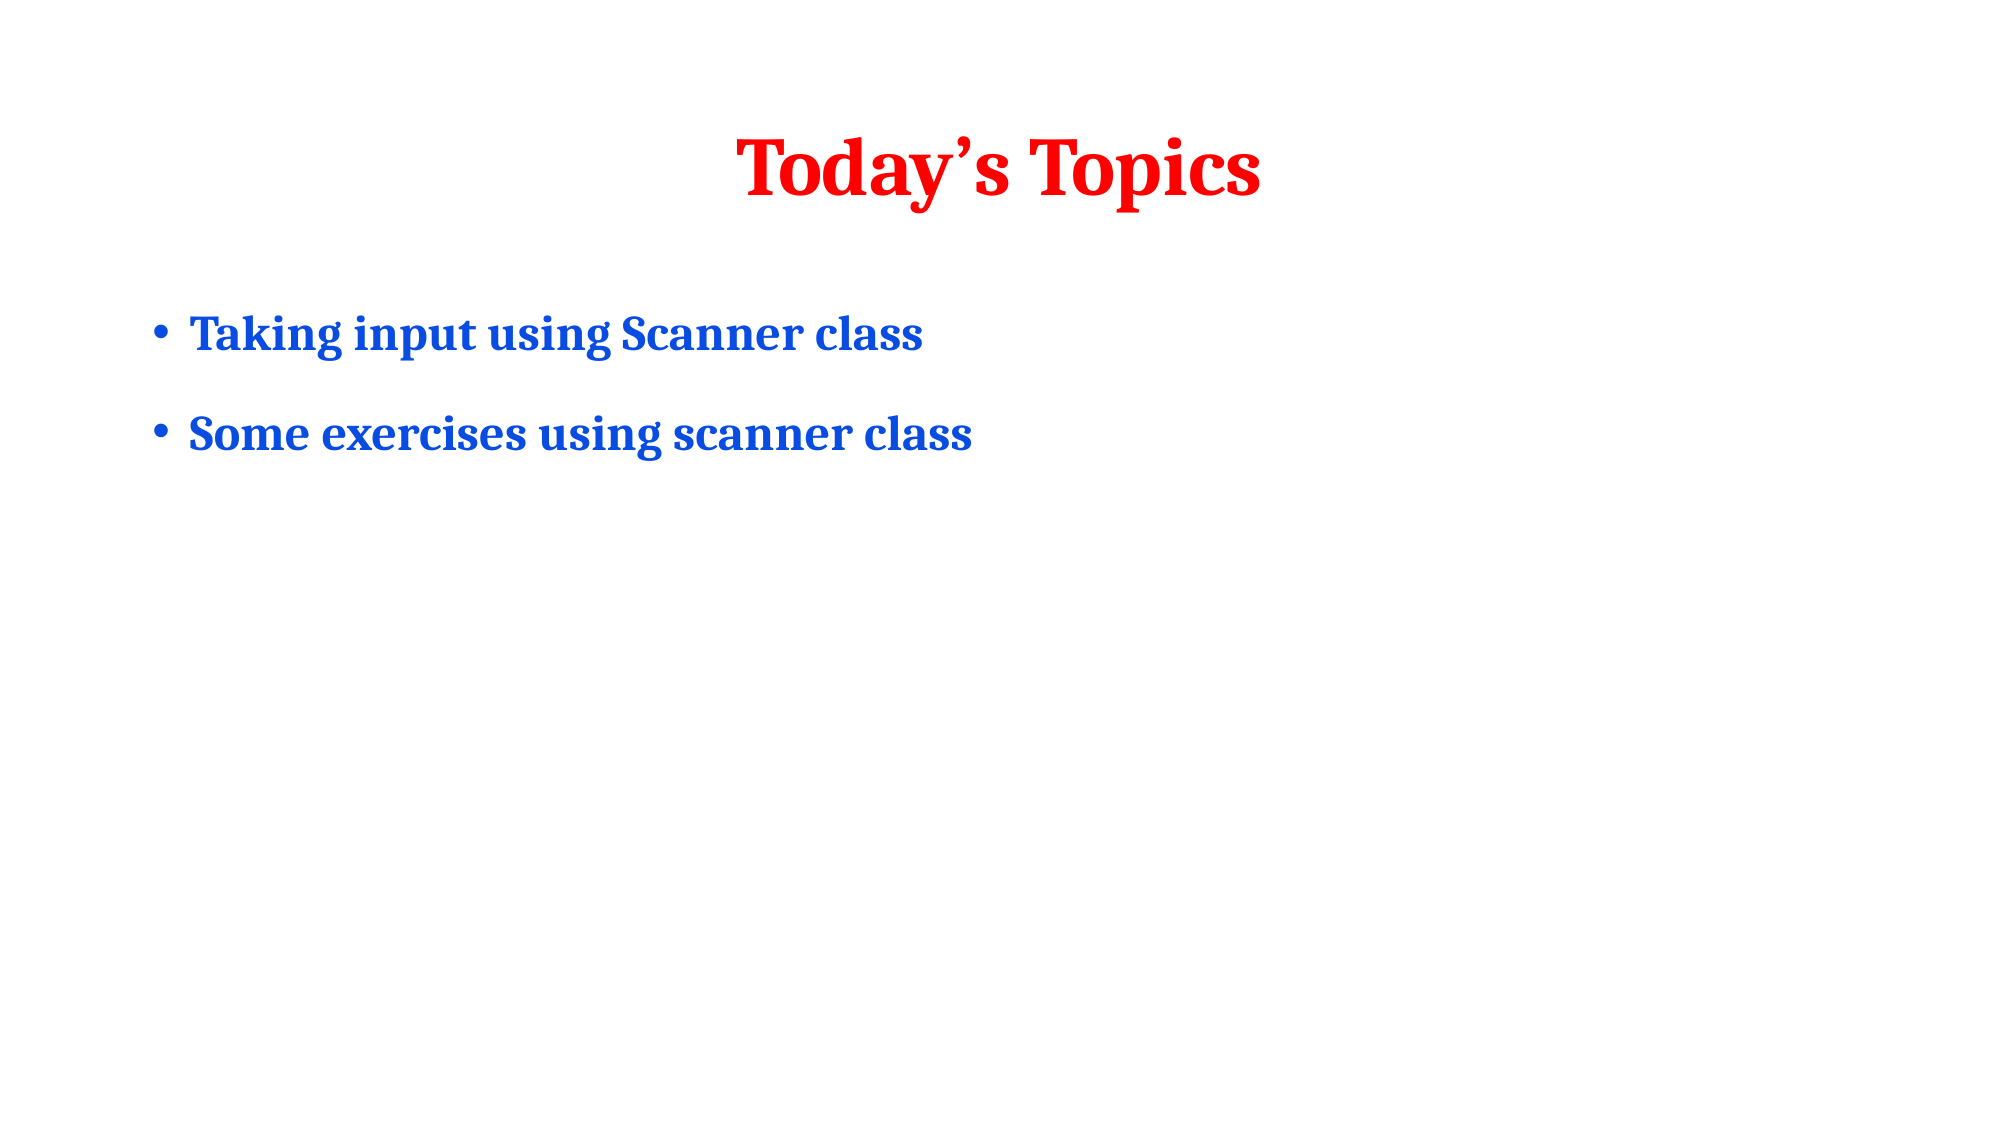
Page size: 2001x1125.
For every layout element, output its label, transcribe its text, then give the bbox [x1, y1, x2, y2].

list Taking input using Scanner class Some exercises using scanner class [137, 299, 1863, 1014]
title Today’s Topics [137, 59, 1863, 278]
